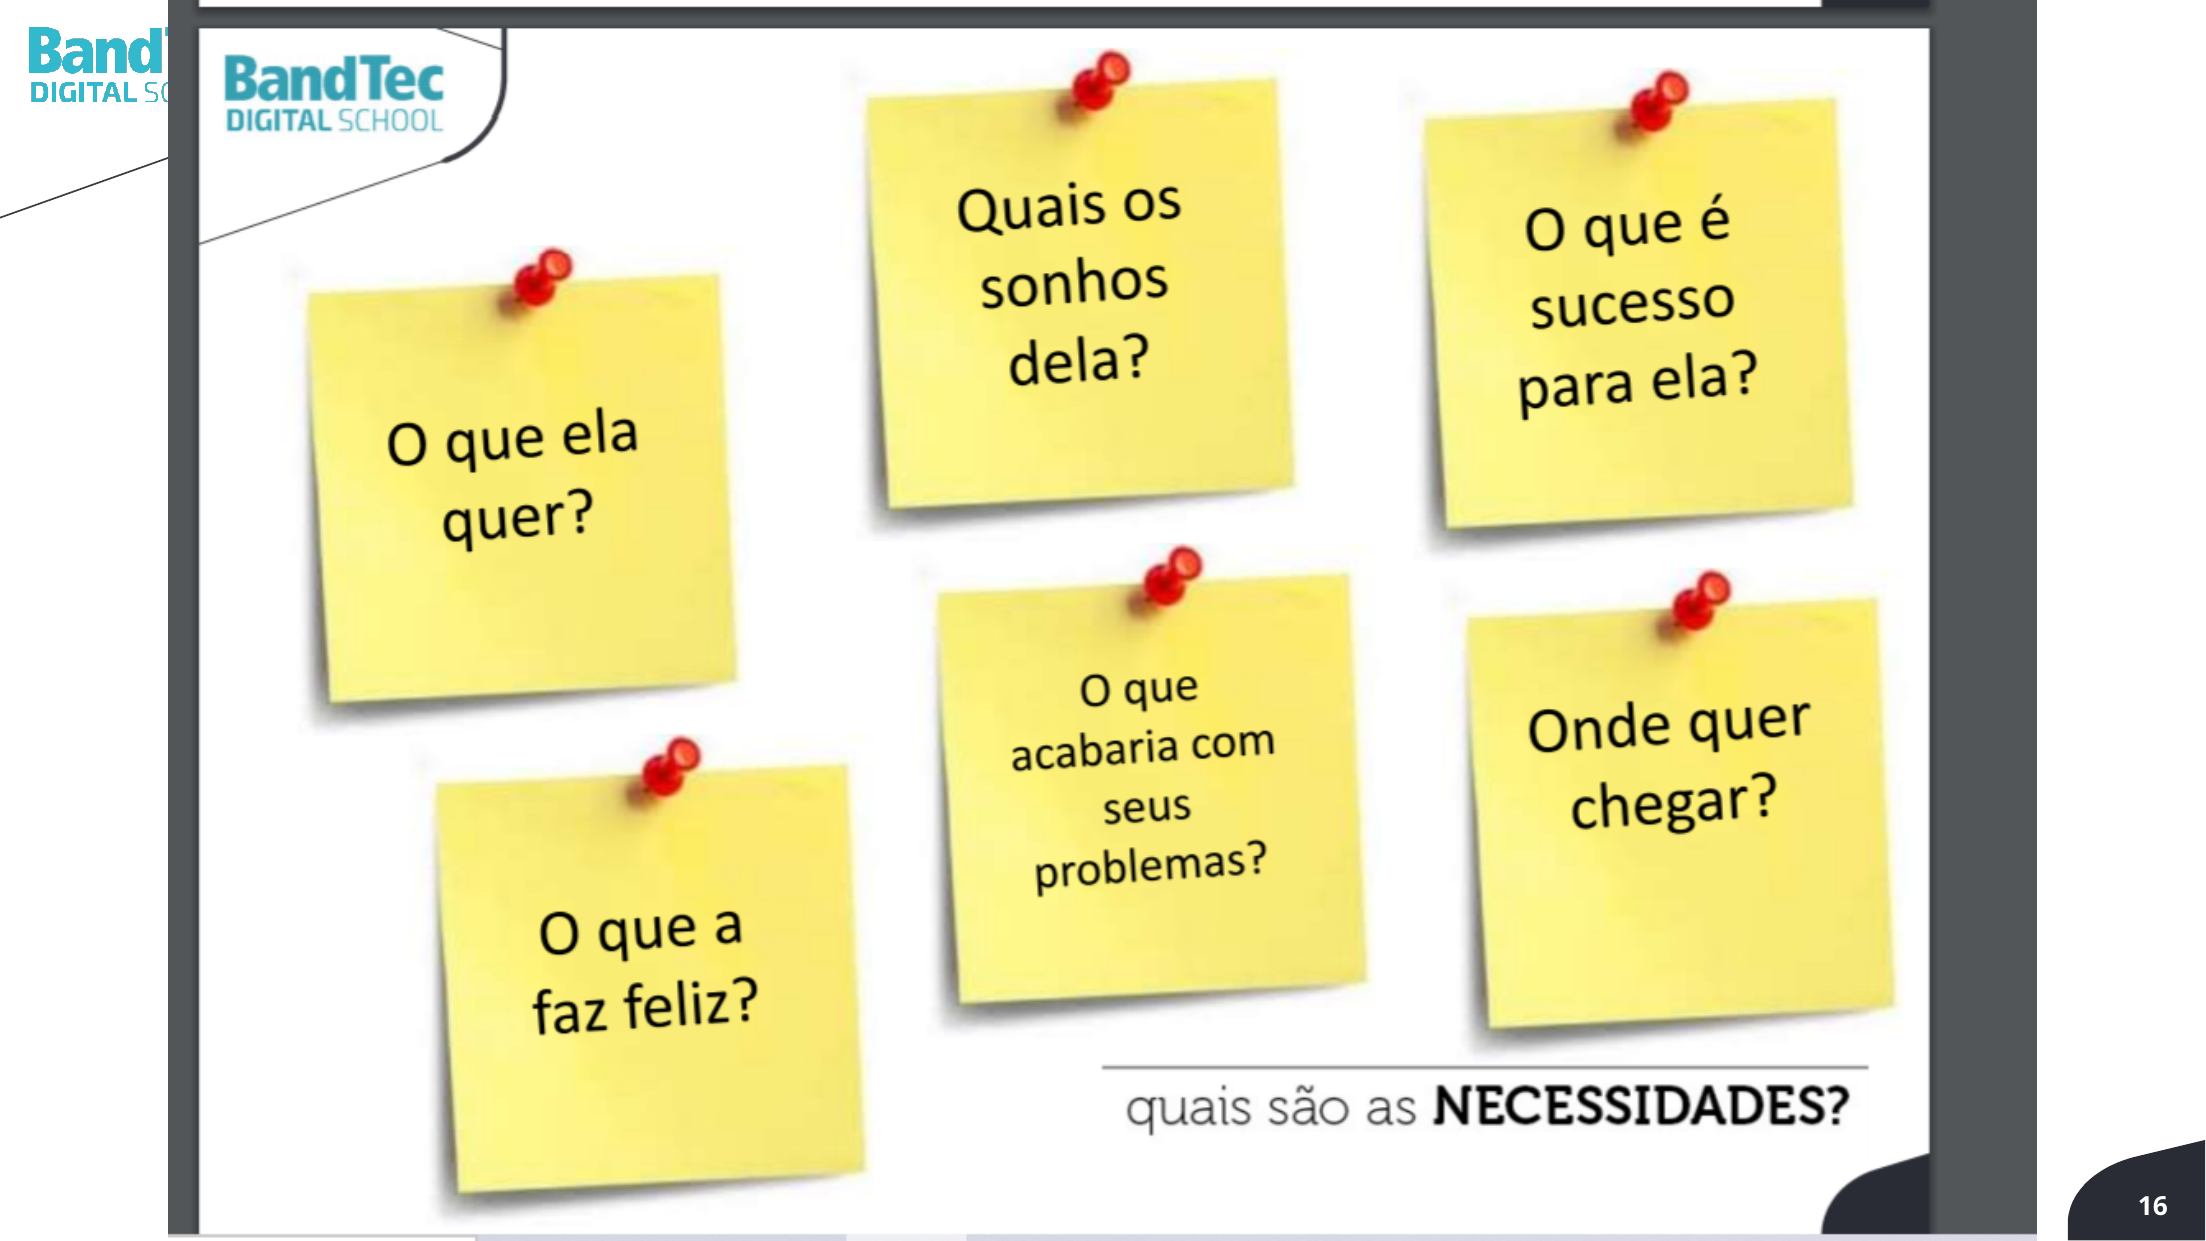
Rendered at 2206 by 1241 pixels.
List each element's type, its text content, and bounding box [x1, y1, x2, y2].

slide_number 16 [2067, 1186, 2172, 1223]
picture [29, 0, 2037, 1241]
